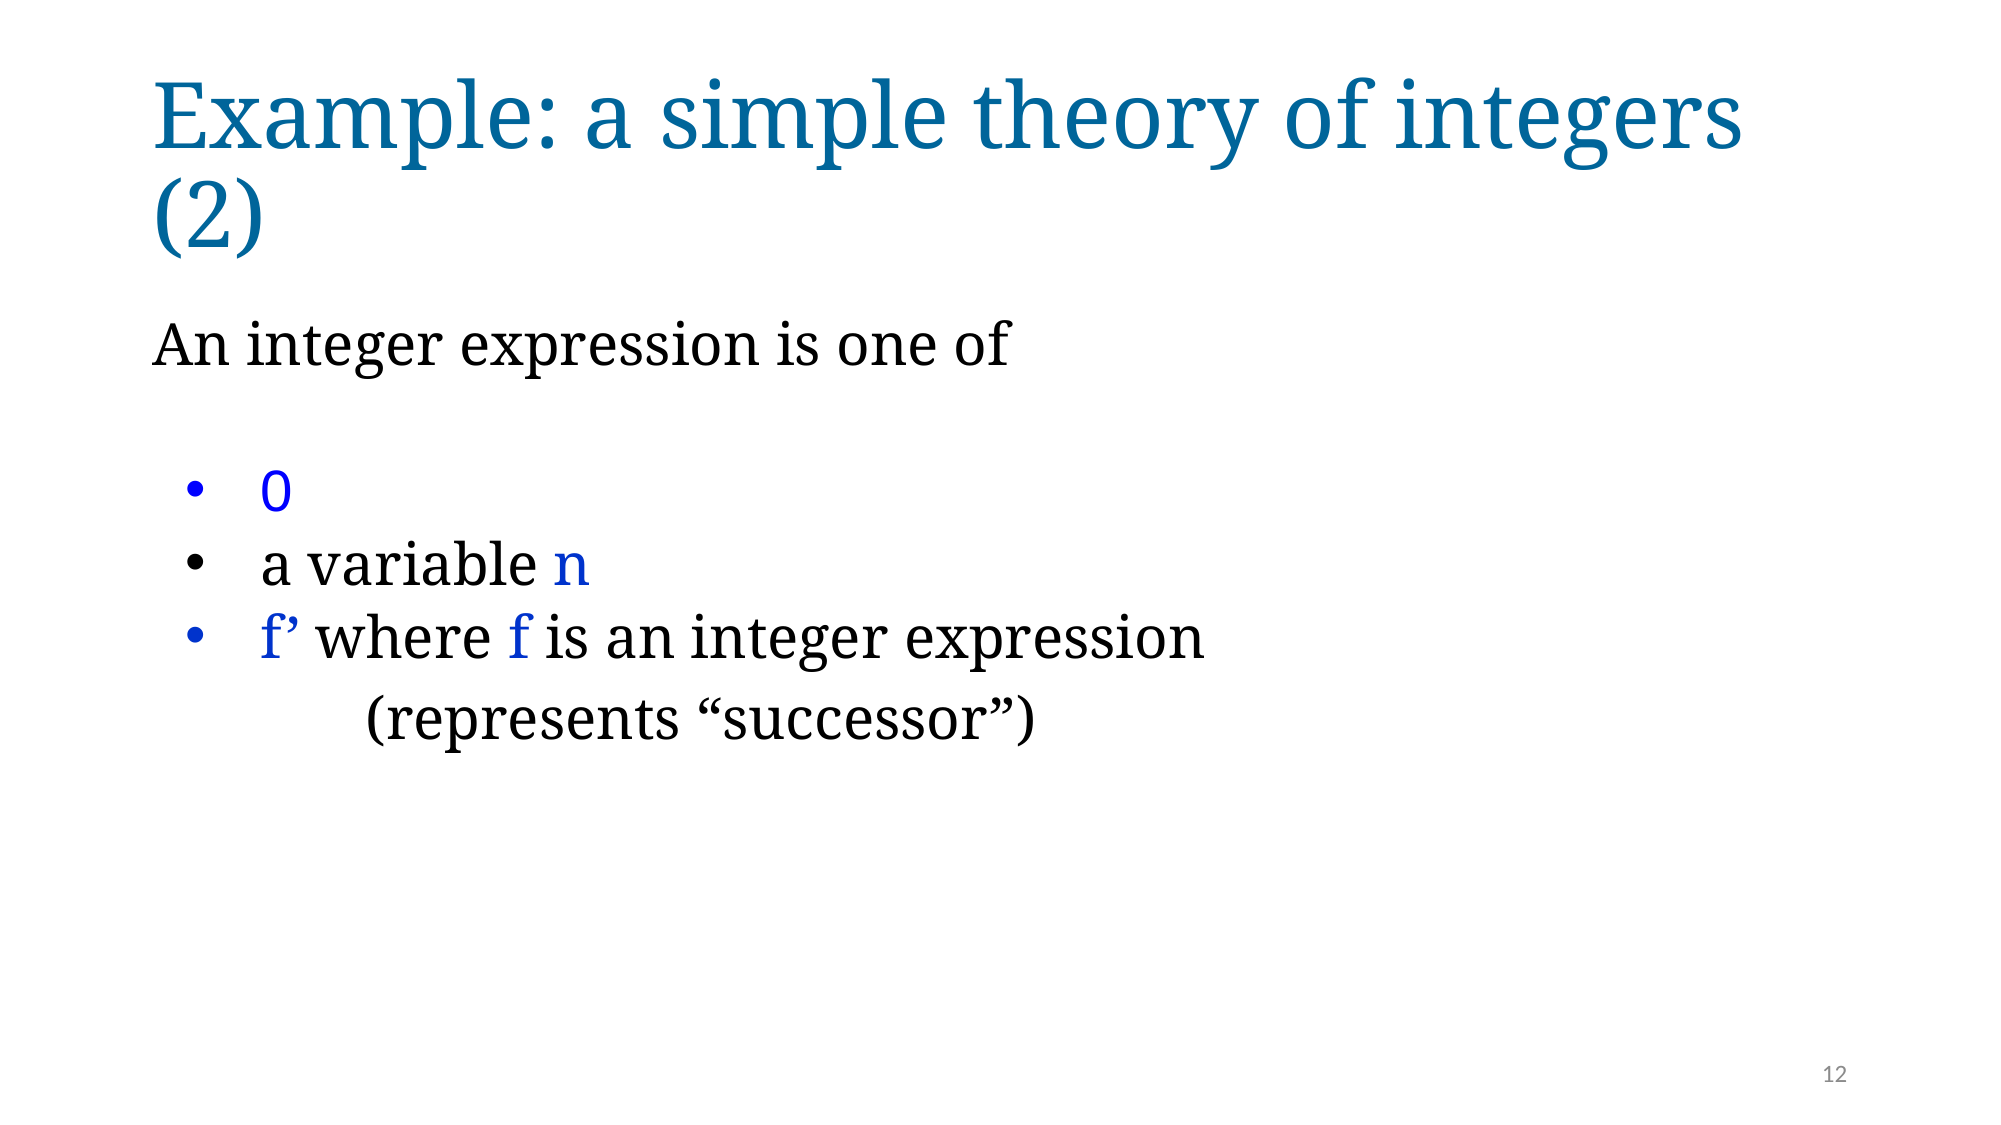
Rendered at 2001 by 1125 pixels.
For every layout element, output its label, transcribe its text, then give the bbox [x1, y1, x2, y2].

list An integer expression is one of 0 a variable n f’ where f is an integer expression (represents “successor”) [137, 299, 1863, 1014]
slide_number 12 [1412, 1042, 1863, 1103]
title Example: a simple theory of integers (2) [137, 59, 1863, 278]
